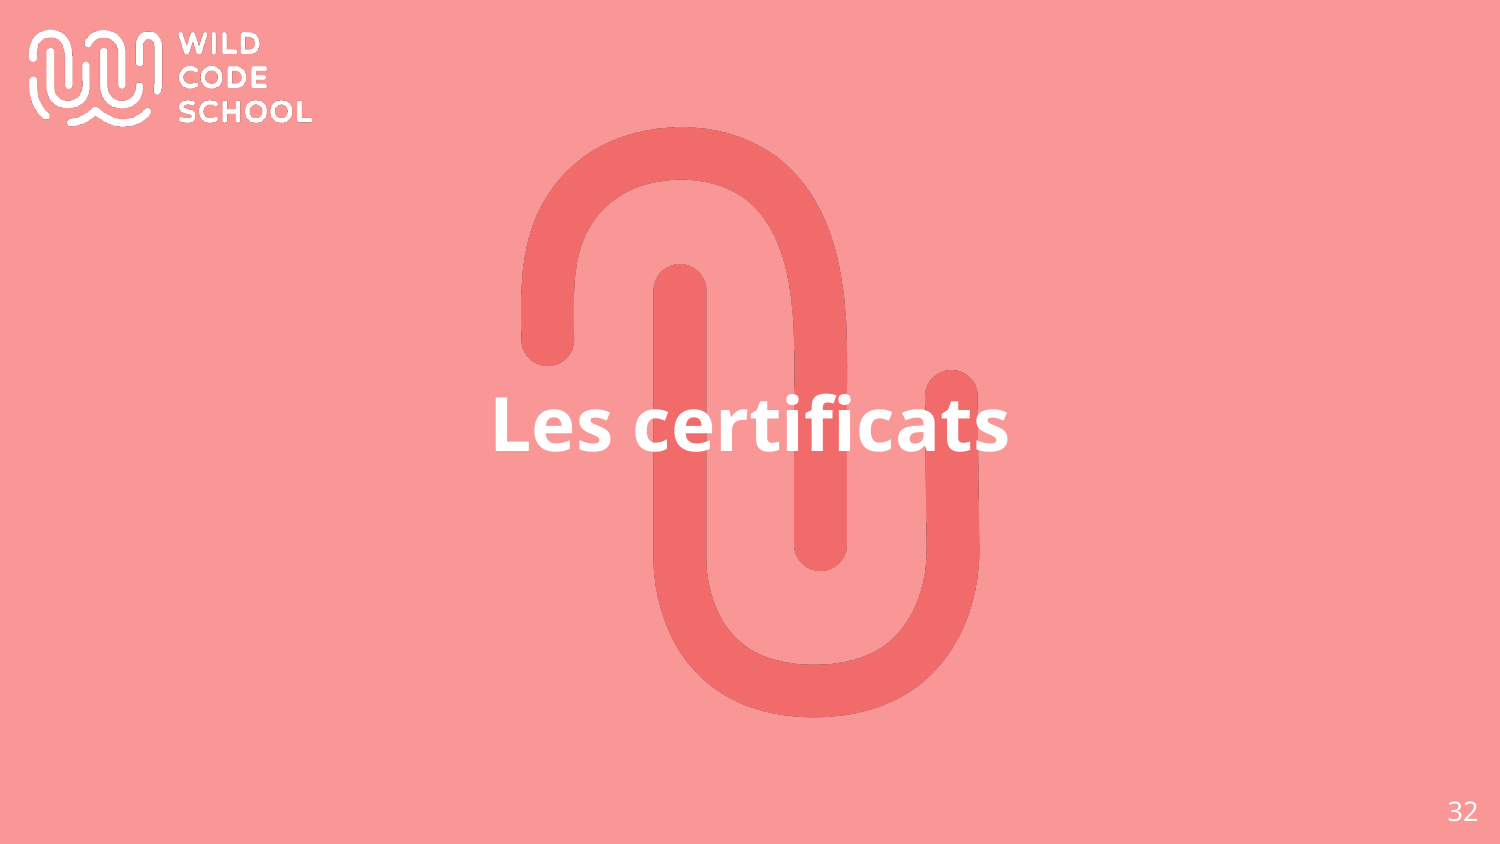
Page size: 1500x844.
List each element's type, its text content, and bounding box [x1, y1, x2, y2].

picture [29, 29, 312, 127]
slide_number ‹#› [1403, 779, 1494, 844]
picture [520, 551, 980, 718]
picture [520, 126, 980, 293]
title Les certificats [301, 293, 1199, 551]
